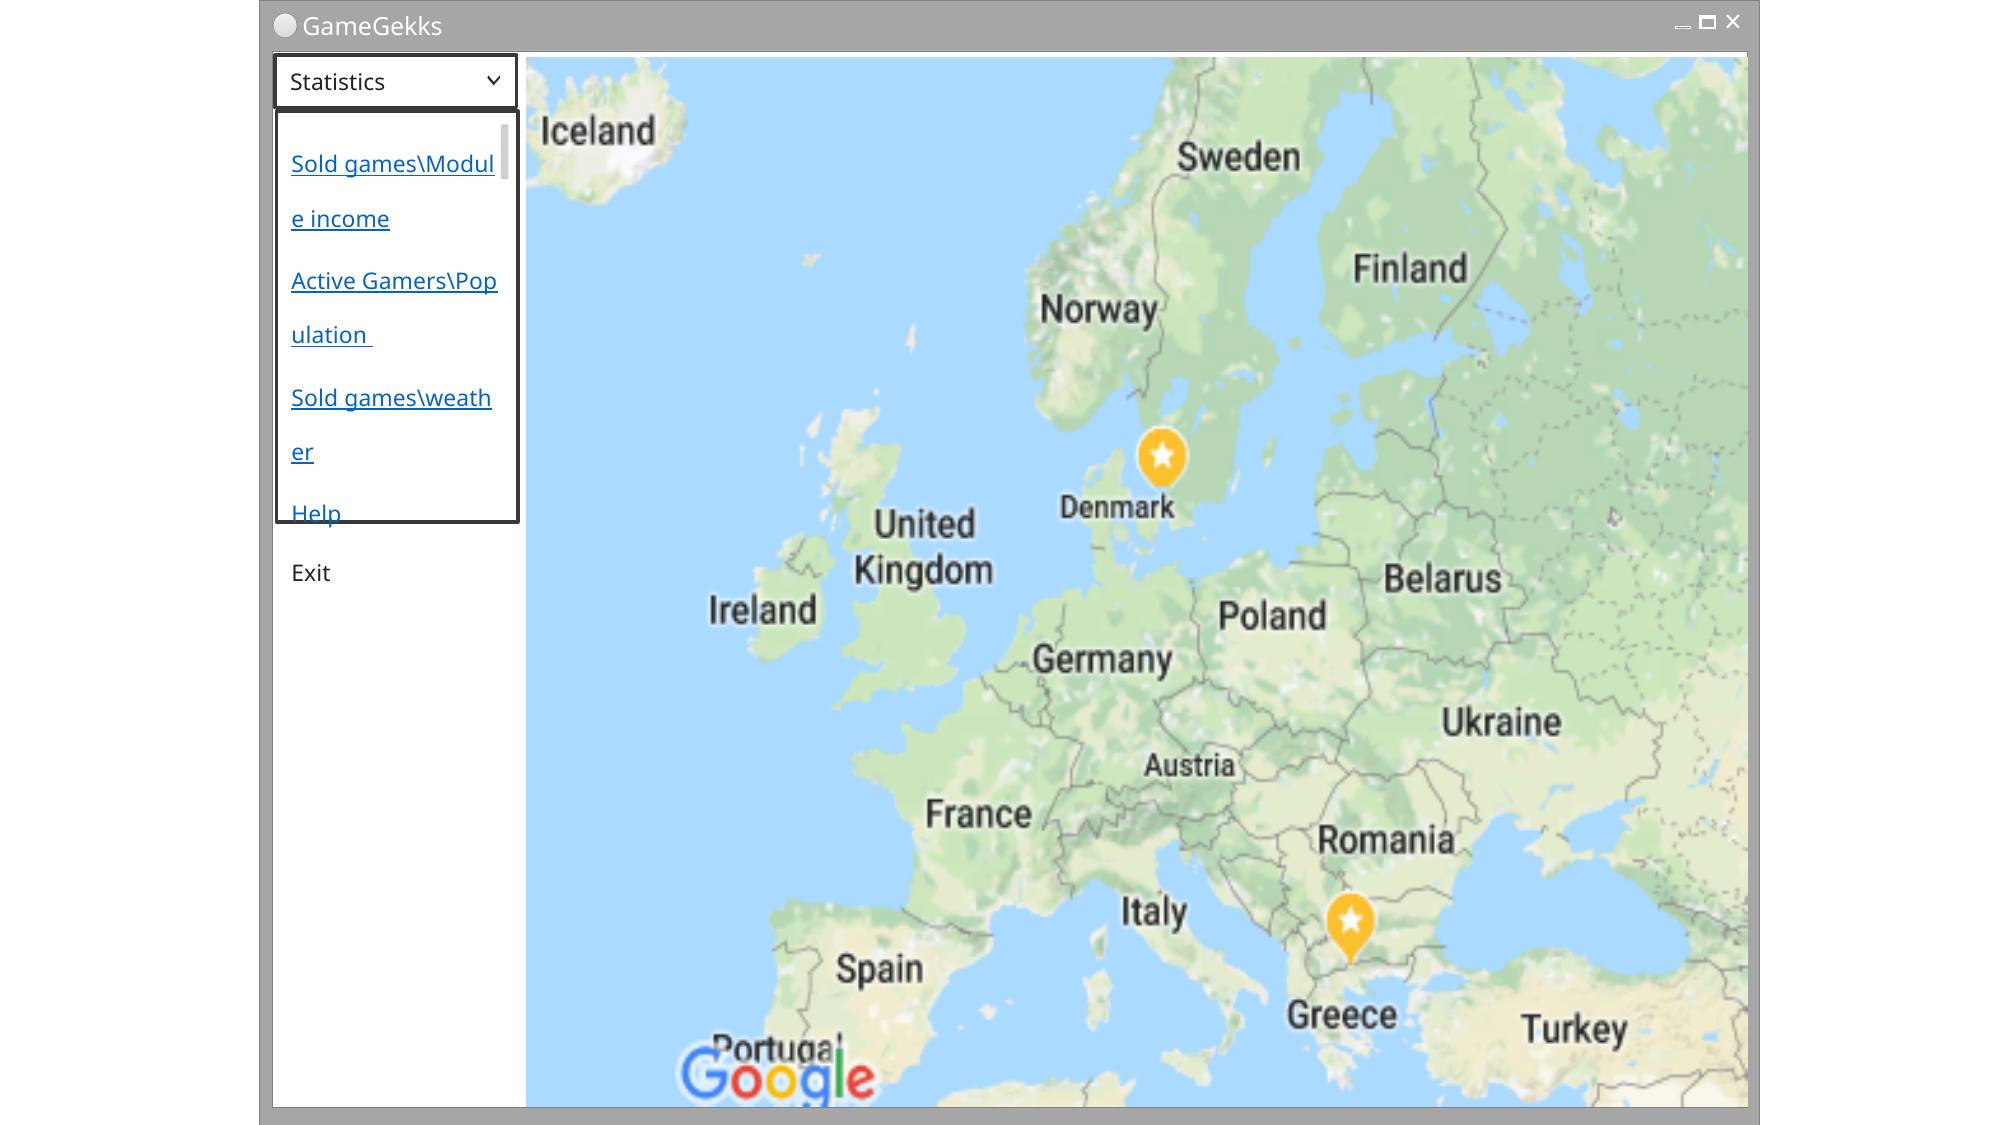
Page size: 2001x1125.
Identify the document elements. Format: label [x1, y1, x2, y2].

text_box [276, 111, 518, 522]
text_box [259, 0, 1760, 1125]
text_box [274, 55, 517, 108]
picture [526, 57, 1748, 1107]
